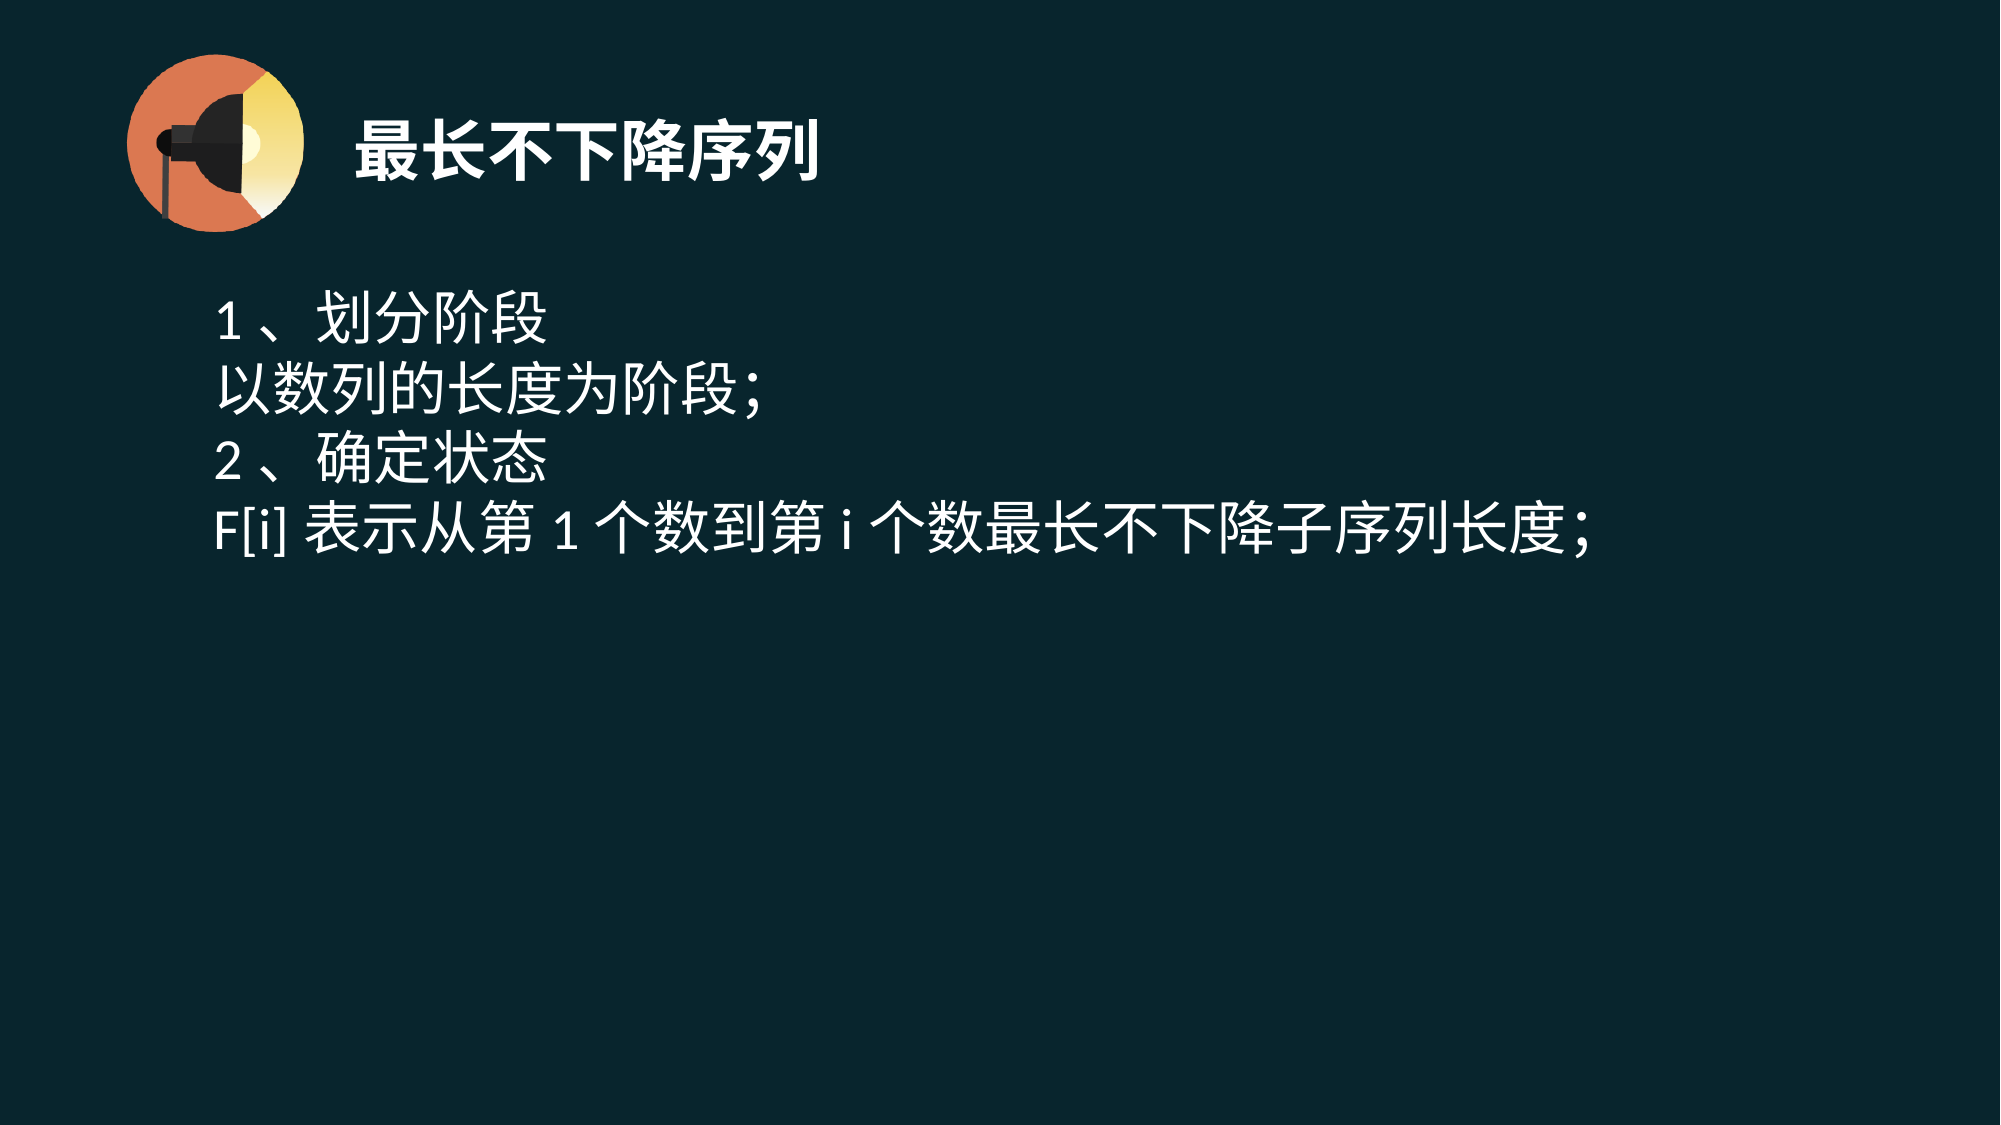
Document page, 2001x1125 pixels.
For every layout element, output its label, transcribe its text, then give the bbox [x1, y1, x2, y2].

title 最长不下降序列 [338, 90, 1532, 209]
text_box 1、划分阶段 以数列的长度为阶段； 2、确定状态 F[i]表示从第1个数到第i个数最长不下降子序列长度； [199, 274, 1861, 639]
picture [126, 54, 304, 232]
